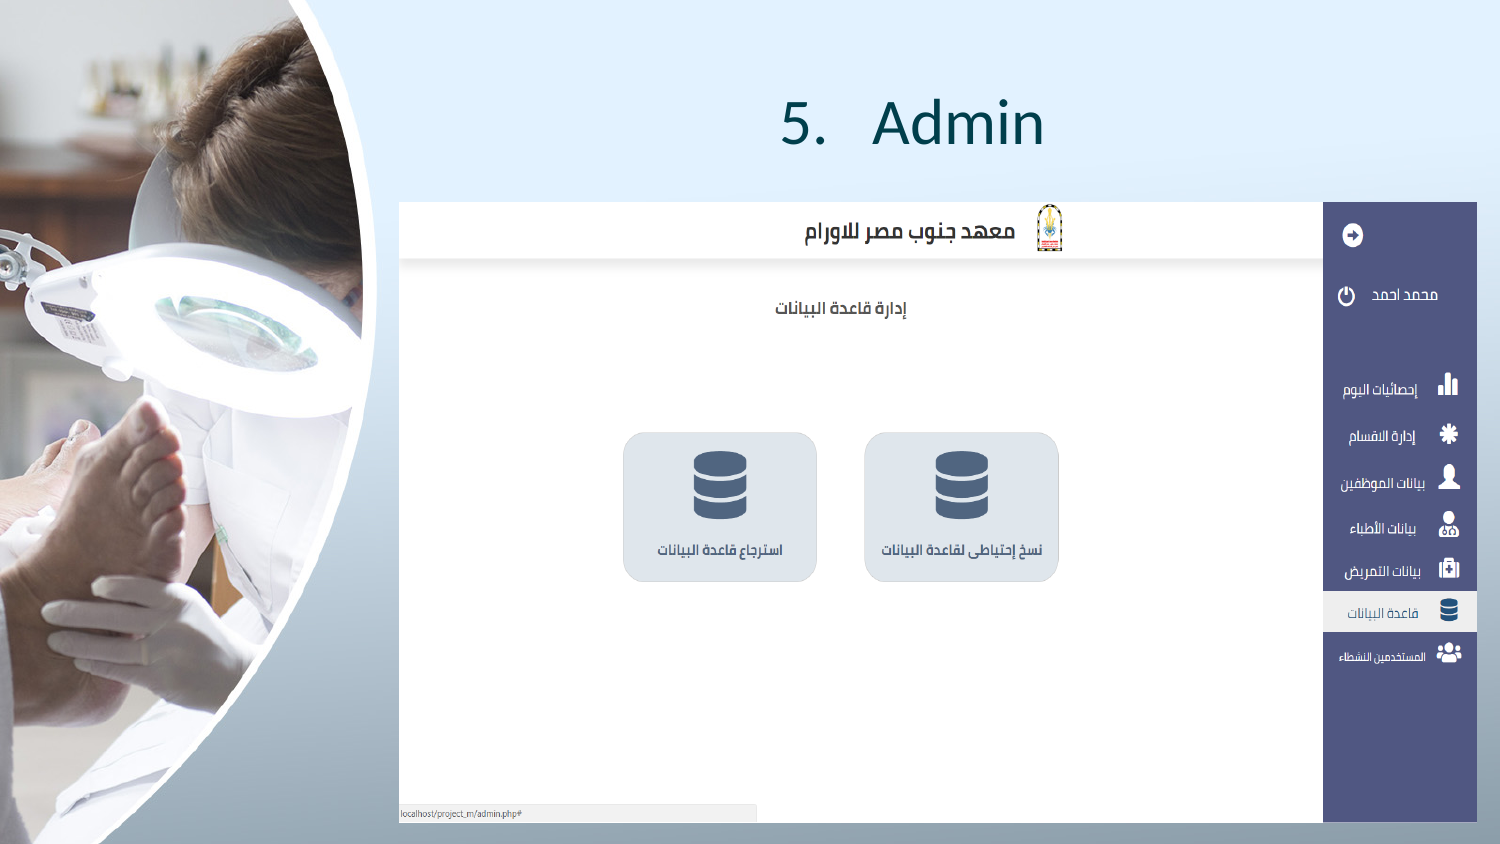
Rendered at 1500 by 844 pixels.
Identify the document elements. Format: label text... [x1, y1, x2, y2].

picture [0, 0, 1500, 844]
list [398, 202, 1477, 823]
title 5. Admin [399, 71, 1427, 166]
